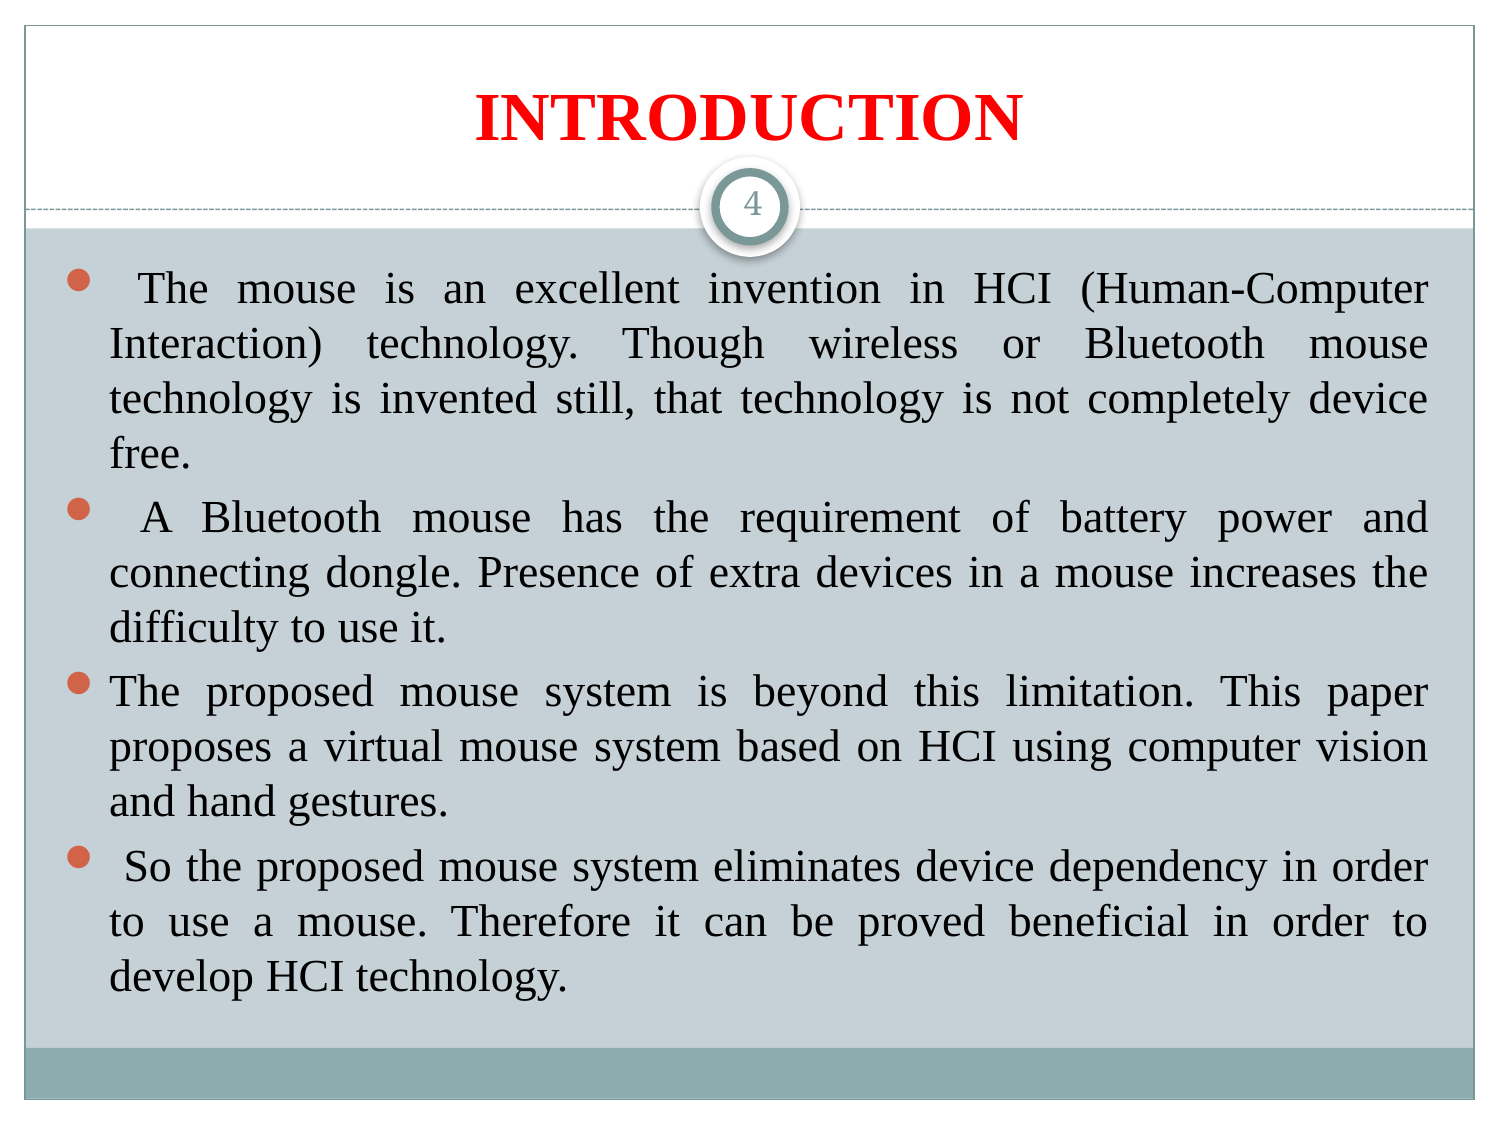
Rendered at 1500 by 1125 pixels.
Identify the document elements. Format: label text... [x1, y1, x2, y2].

title INTRODUCTION [49, 37, 1450, 162]
slide_number 4 [715, 168, 791, 241]
list The mouse is an excellent invention in HCI (Human-Computer Interaction) technology. Though wireless or Bluetooth mouse technology is invented still, that technology is not completely device free. A Bluetooth mouse has the requirement of battery power and connecting dongle. Presence of extra devices in a mouse increases the difficulty to use it. The proposed mouse system is beyond this limitation. This paper proposes a virtual mouse system based on HCI using computer vision and hand gestures. So the proposed mouse system eliminates device dependency in order to use a mouse. Therefore it can be proved beneficial in order to develop HCI technology. [49, 250, 1445, 1001]
